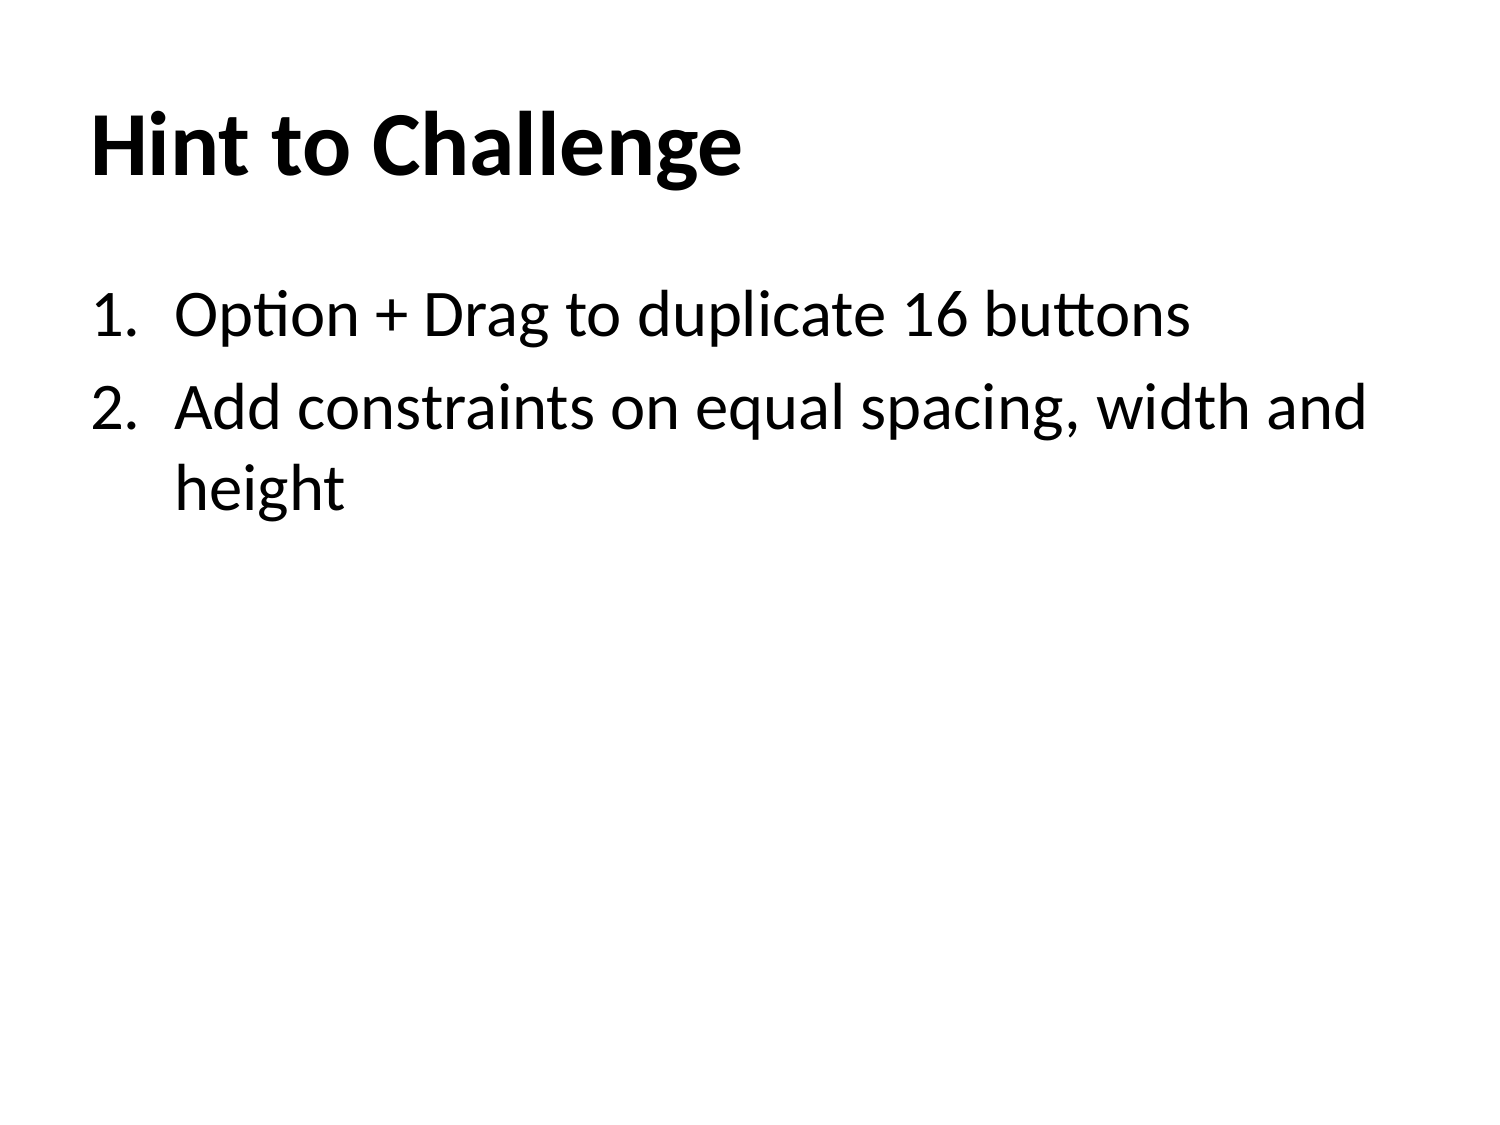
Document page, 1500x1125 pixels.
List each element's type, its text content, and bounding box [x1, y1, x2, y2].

title Hint to Challenge [75, 45, 1425, 233]
list Option + Drag to duplicate 16 buttons Add constraints on equal spacing, width and height [75, 262, 1425, 1005]
